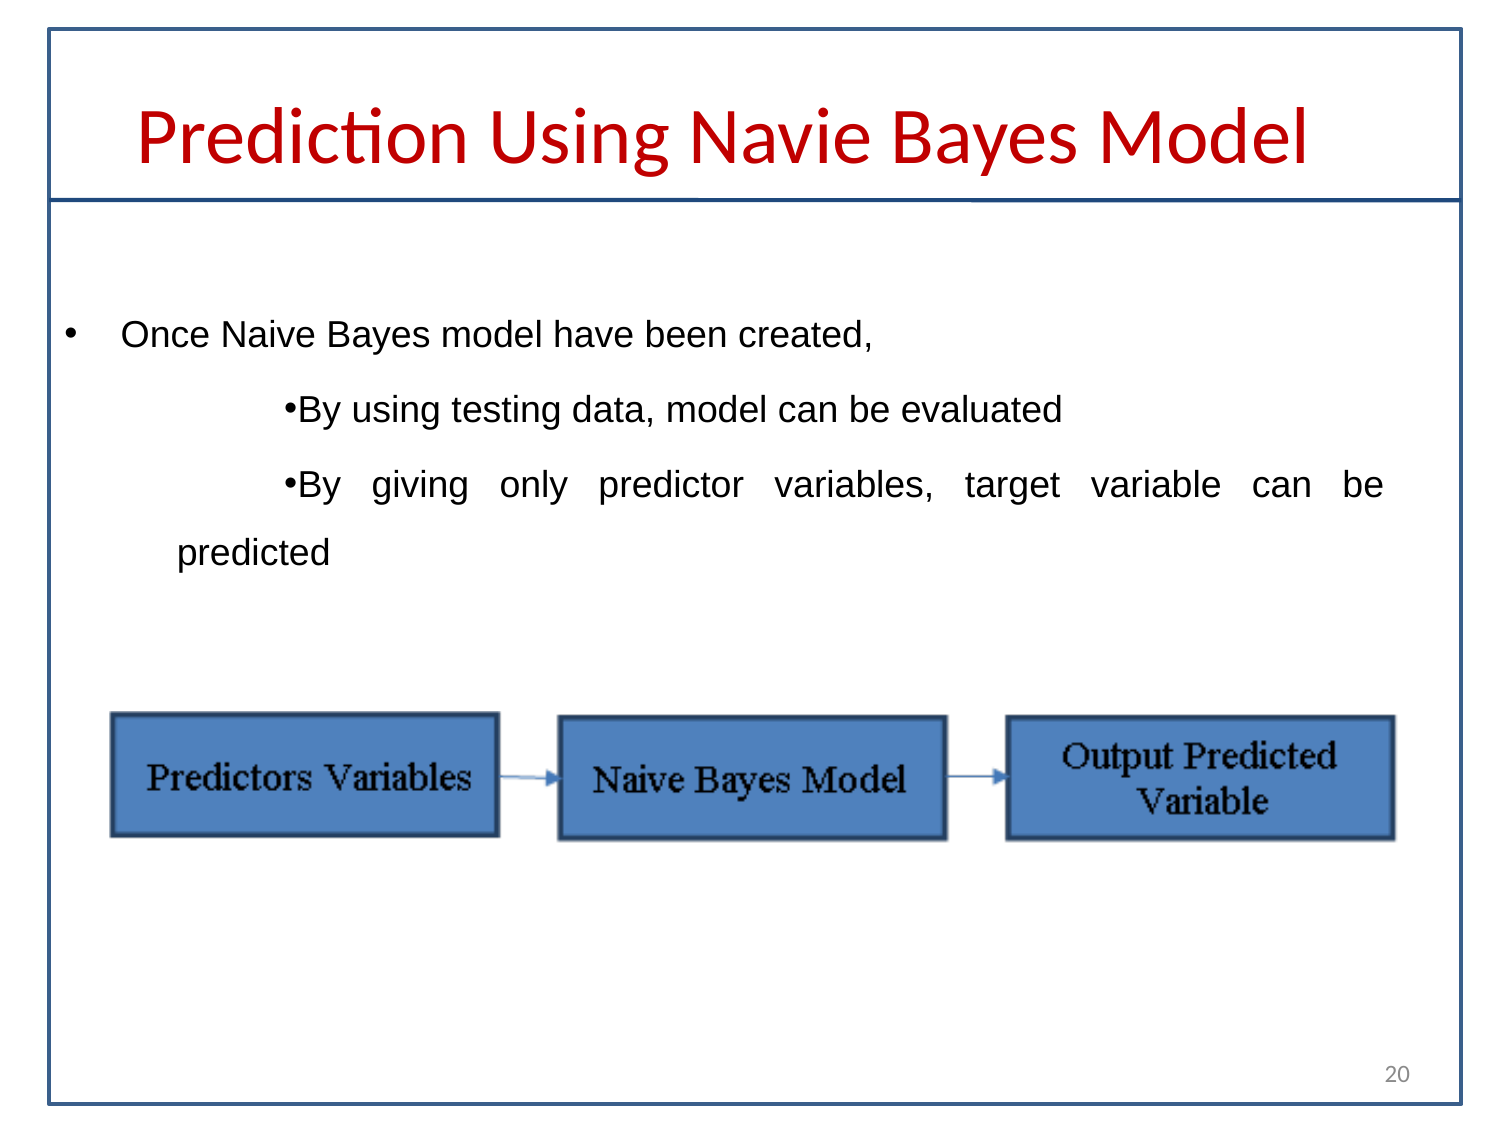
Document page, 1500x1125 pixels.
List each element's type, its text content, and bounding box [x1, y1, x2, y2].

slide_number 20 [1074, 1042, 1425, 1103]
title Prediction Using Navie Bayes Model [49, 37, 1399, 225]
picture [109, 710, 1400, 845]
list Once Naive Bayes model have been created, By using testing data, model can be evaluated By giving only predictor variables, target variable can be predicted [49, 280, 1400, 675]
